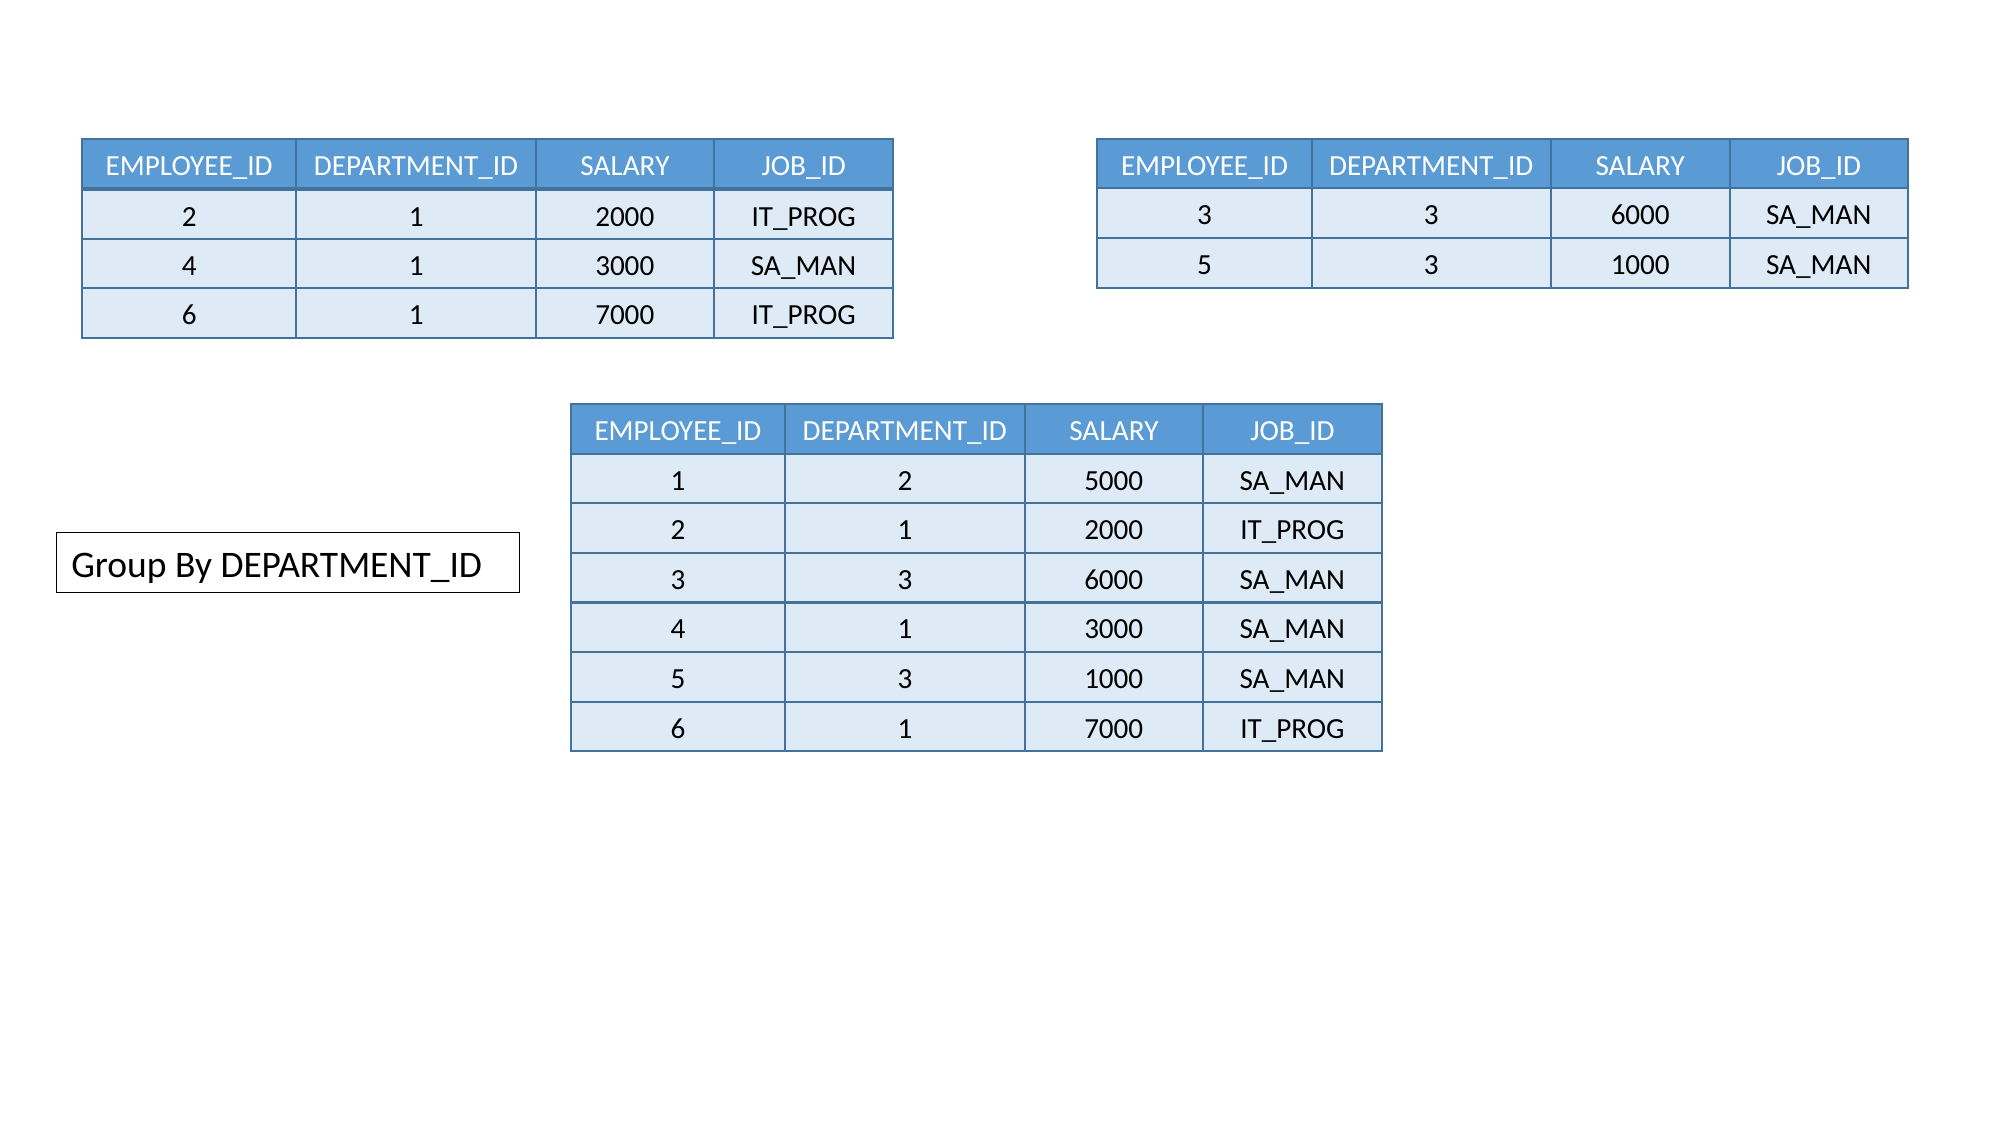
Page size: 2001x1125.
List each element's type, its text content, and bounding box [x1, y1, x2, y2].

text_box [1097, 238, 1909, 288]
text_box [570, 701, 1382, 752]
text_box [570, 652, 1382, 701]
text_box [570, 602, 1382, 652]
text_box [81, 138, 894, 189]
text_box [570, 504, 1382, 552]
text_box Group By DEPARTMENT_ID [56, 532, 520, 593]
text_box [570, 404, 1382, 504]
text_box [1097, 138, 1909, 189]
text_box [81, 288, 894, 338]
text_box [570, 552, 1382, 602]
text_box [81, 238, 894, 288]
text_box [1097, 189, 1909, 238]
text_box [81, 189, 894, 238]
